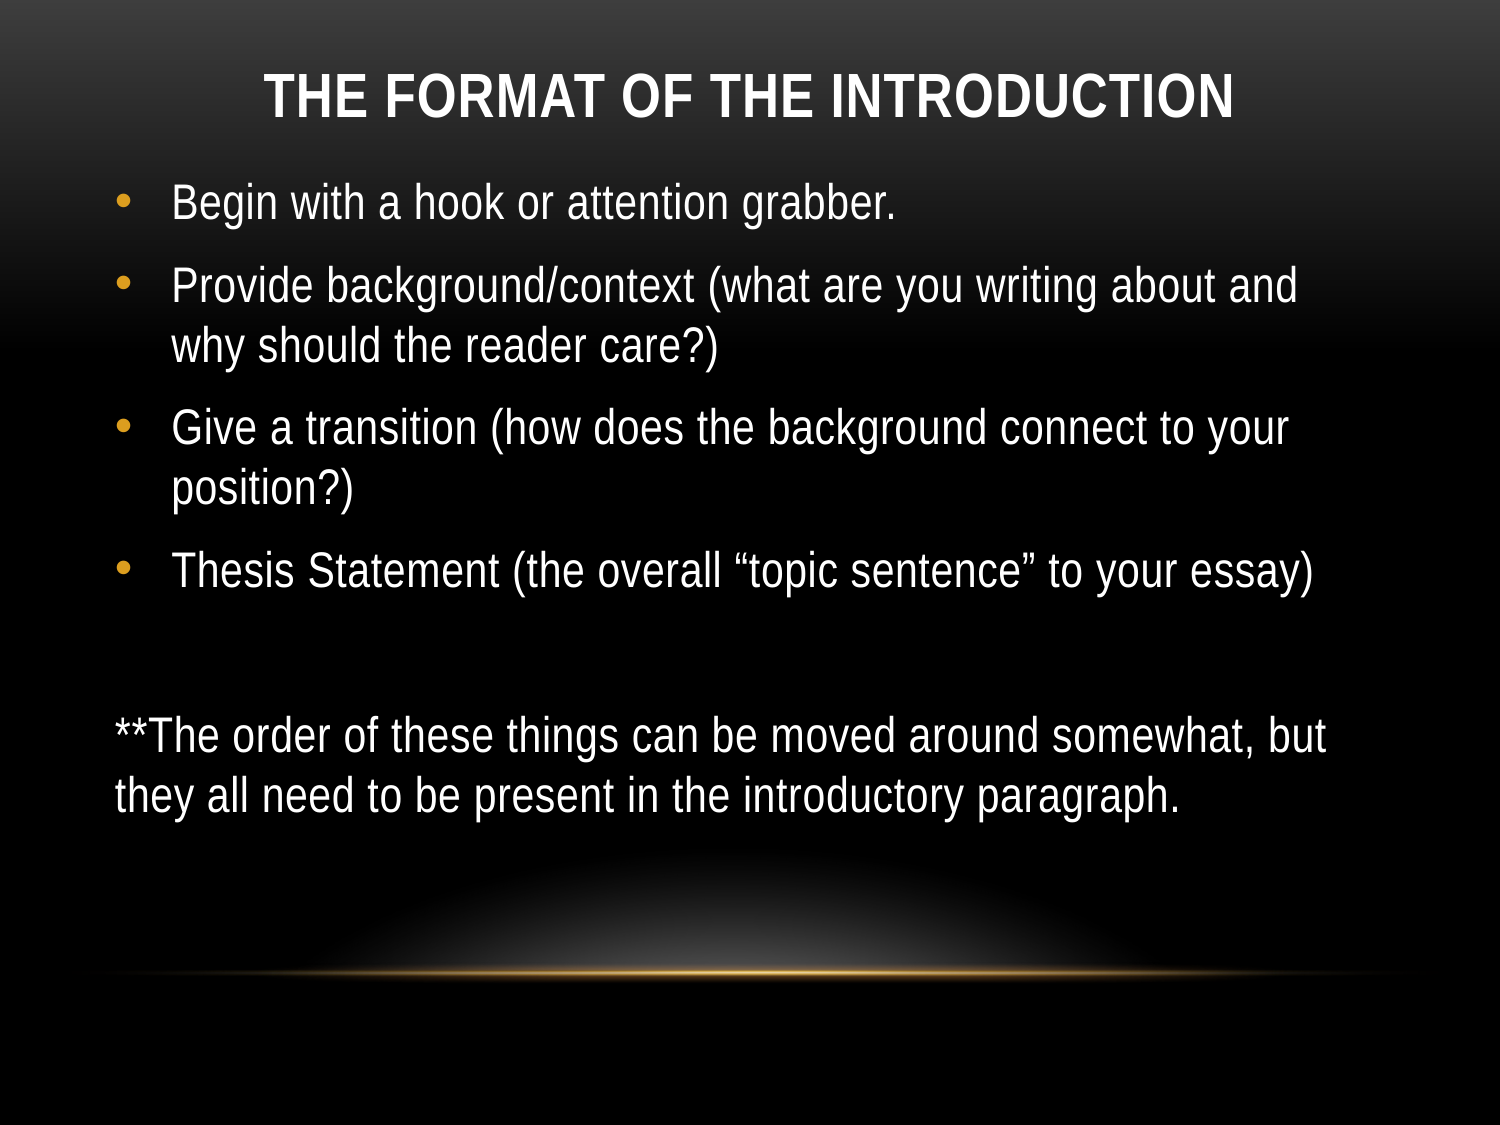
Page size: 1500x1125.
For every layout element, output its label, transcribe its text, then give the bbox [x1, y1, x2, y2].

picture [0, 0, 1500, 1125]
title The format of the introduction [99, 45, 1400, 138]
list Begin with a hook or attention grabber. Provide background/context (what are you writing about and why should the reader care?) Give a transition (how does the background connect to your position?) Thesis Statement (the overall “topic sentence” to your essay) **The order of these things can be moved around somewhat, but they all need to be present in the introductory paragraph. [99, 162, 1400, 1050]
